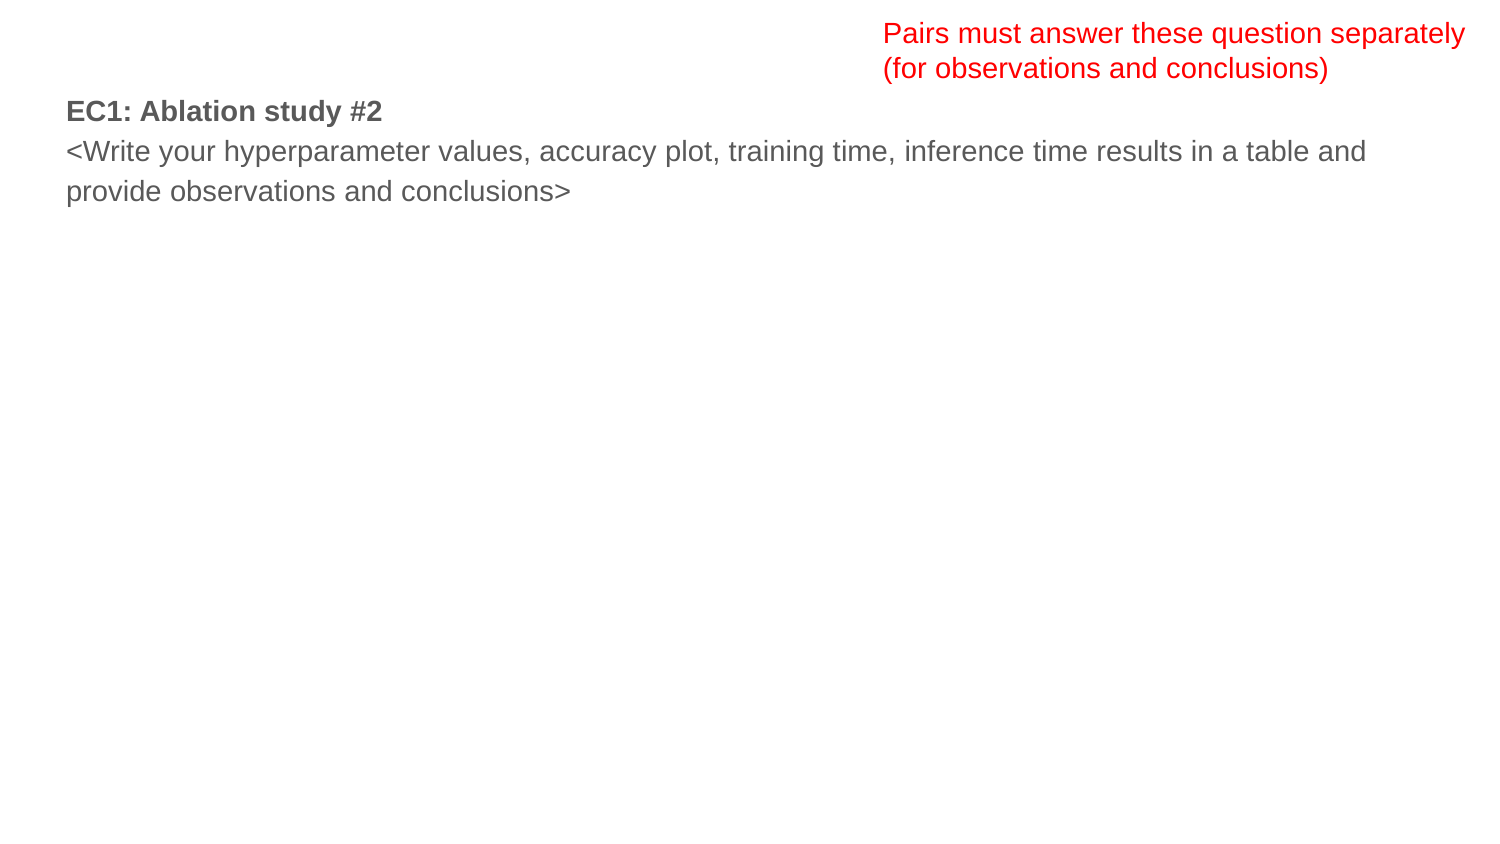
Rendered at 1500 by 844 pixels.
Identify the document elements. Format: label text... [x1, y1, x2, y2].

list EC1: Ablation study #2 <Write your hyperparameter values, accuracy plot, training time, inference time results in a table and provide observations and conclusions> [51, 71, 1422, 750]
text_box Pairs must answer these question separately (for observations and conclusions) [867, 6, 1500, 92]
